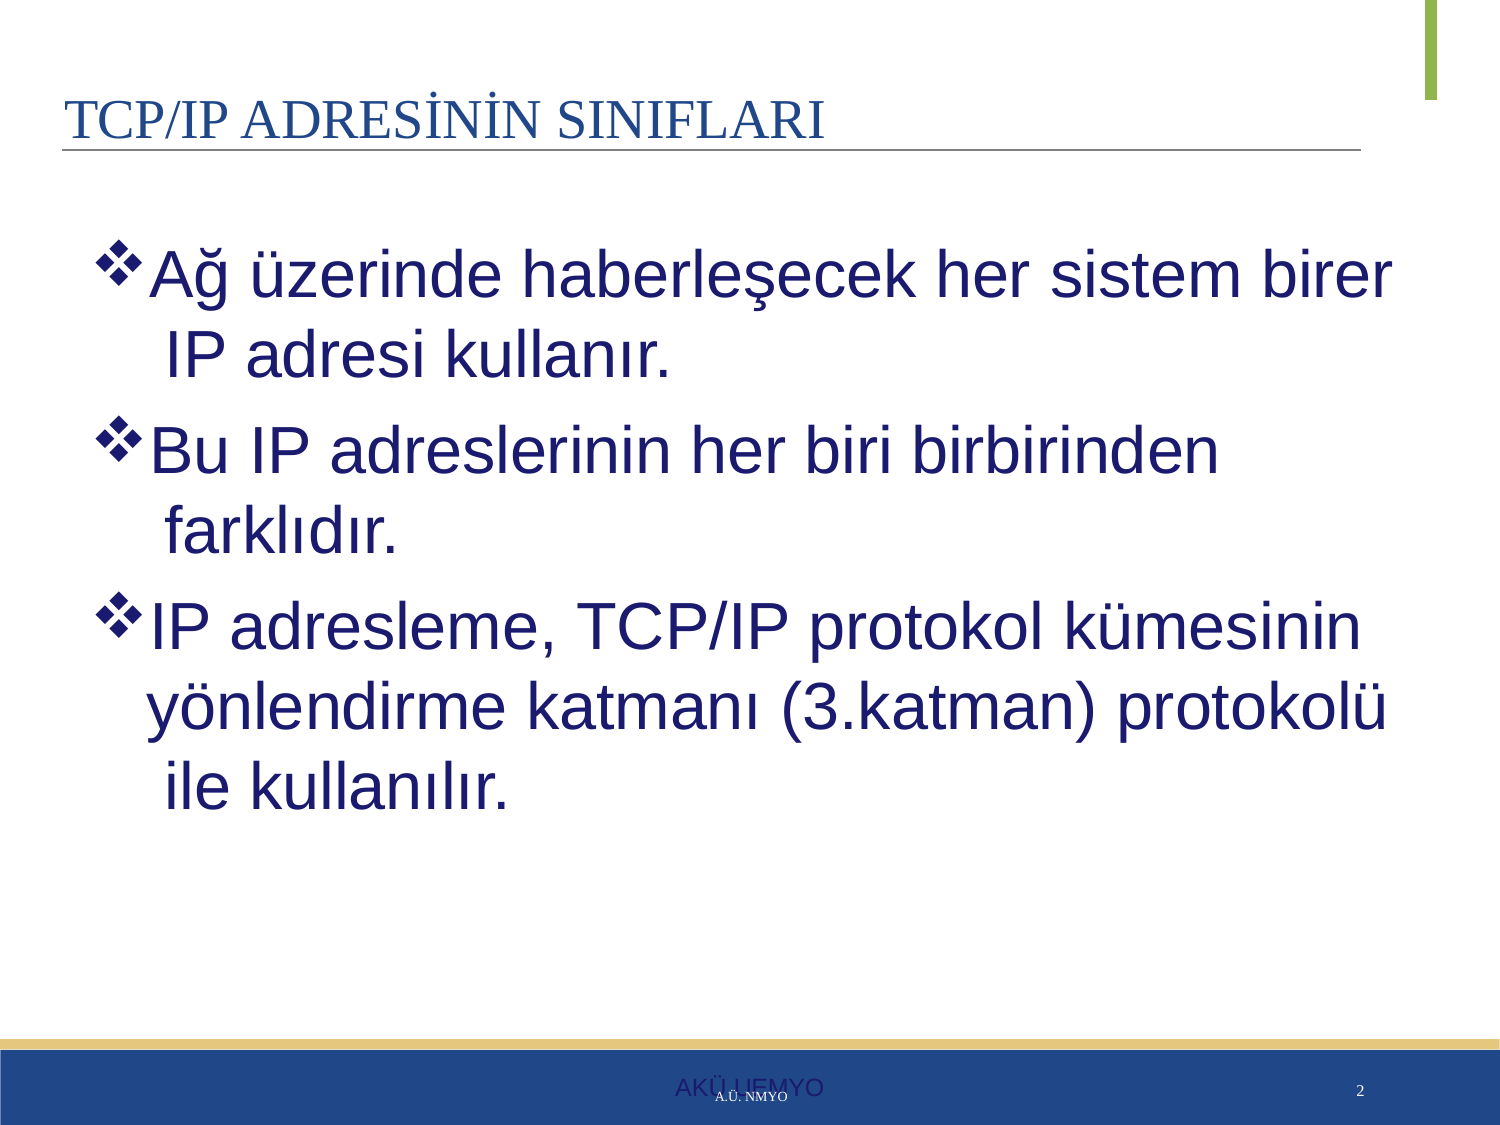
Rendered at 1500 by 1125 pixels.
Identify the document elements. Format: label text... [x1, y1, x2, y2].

footer A.Ü. NMYO [453, 1059, 1047, 1120]
text_box Ağ üzerinde haberleşecek her sistem birer IP adresi kullanır. Bu IP adreslerinin her biri birbirinden farklıdır. IP adresleme, TCP/IP protokol kümesinin yönlendirme katmanı (3.katman) protokolü ile kullanılır. [87, 228, 1399, 823]
slide_number 2 [1218, 1059, 1380, 1120]
title TCP/IP ADRESİNİN SINIFLARI [62, 0, 1438, 150]
